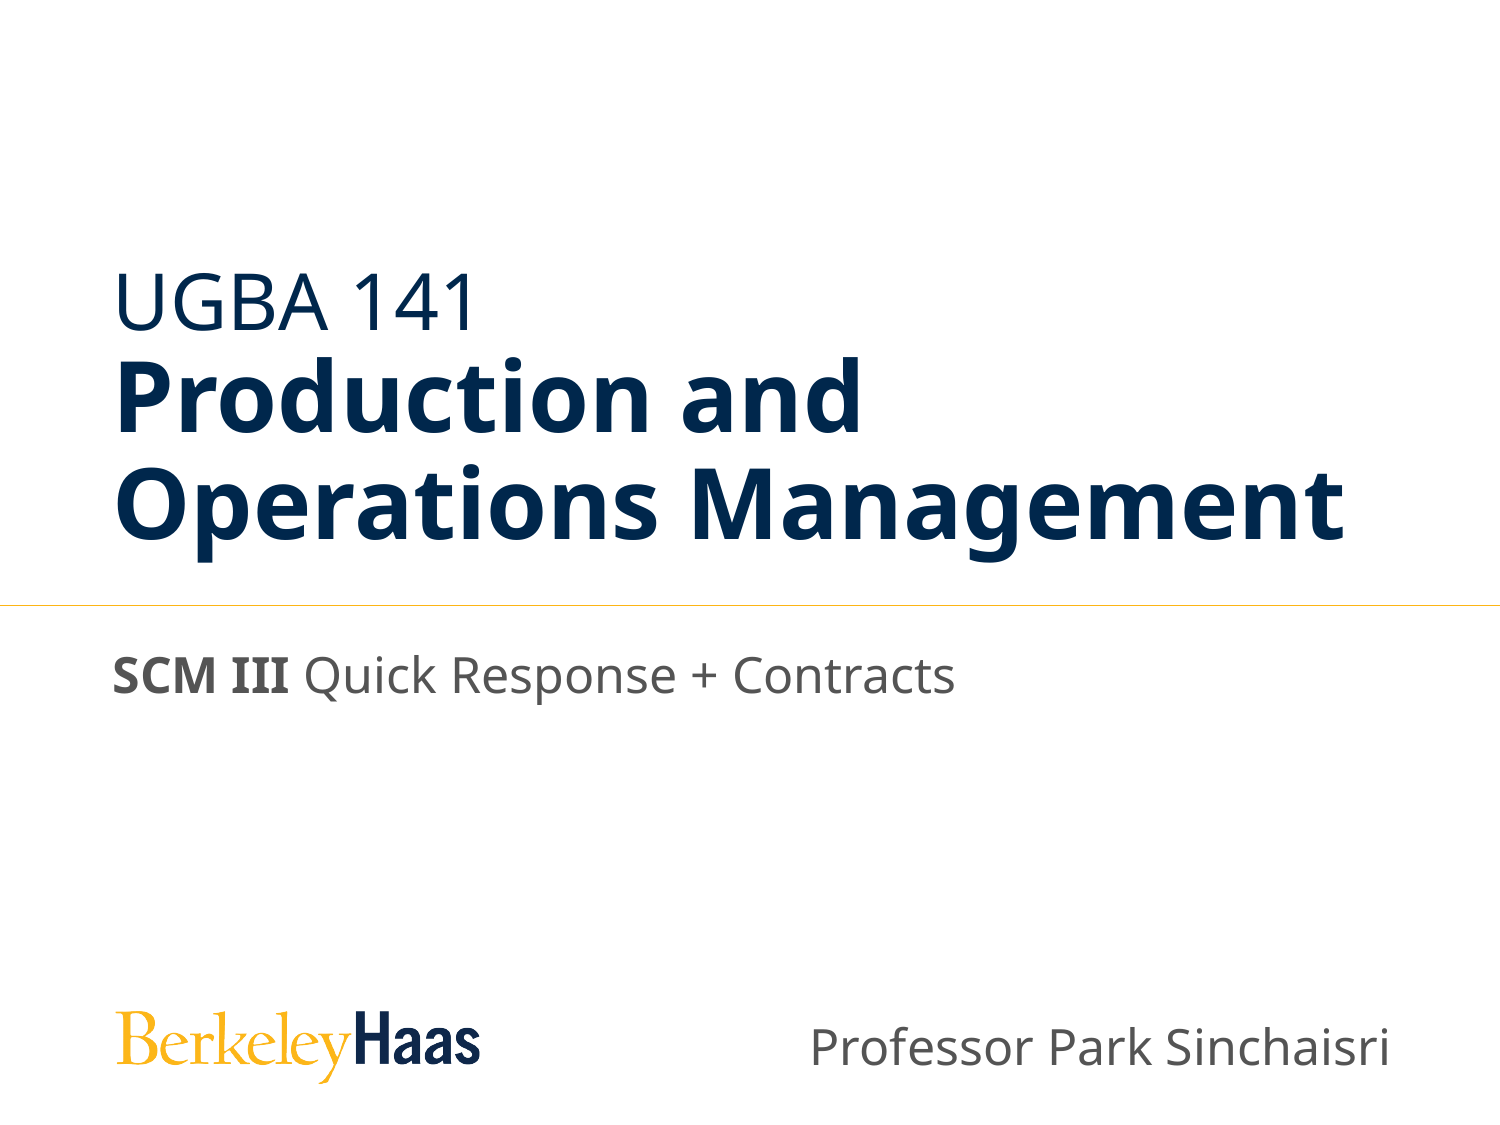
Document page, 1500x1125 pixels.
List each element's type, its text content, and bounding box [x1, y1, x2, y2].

title UGBA 141 Production and Operations Management [112, 198, 1414, 591]
picture [112, 1007, 486, 1089]
text_box Professor Park Sinchaisri [739, 991, 1407, 1125]
subtitle SCM III Quick Response + Contracts [112, 620, 1414, 841]
